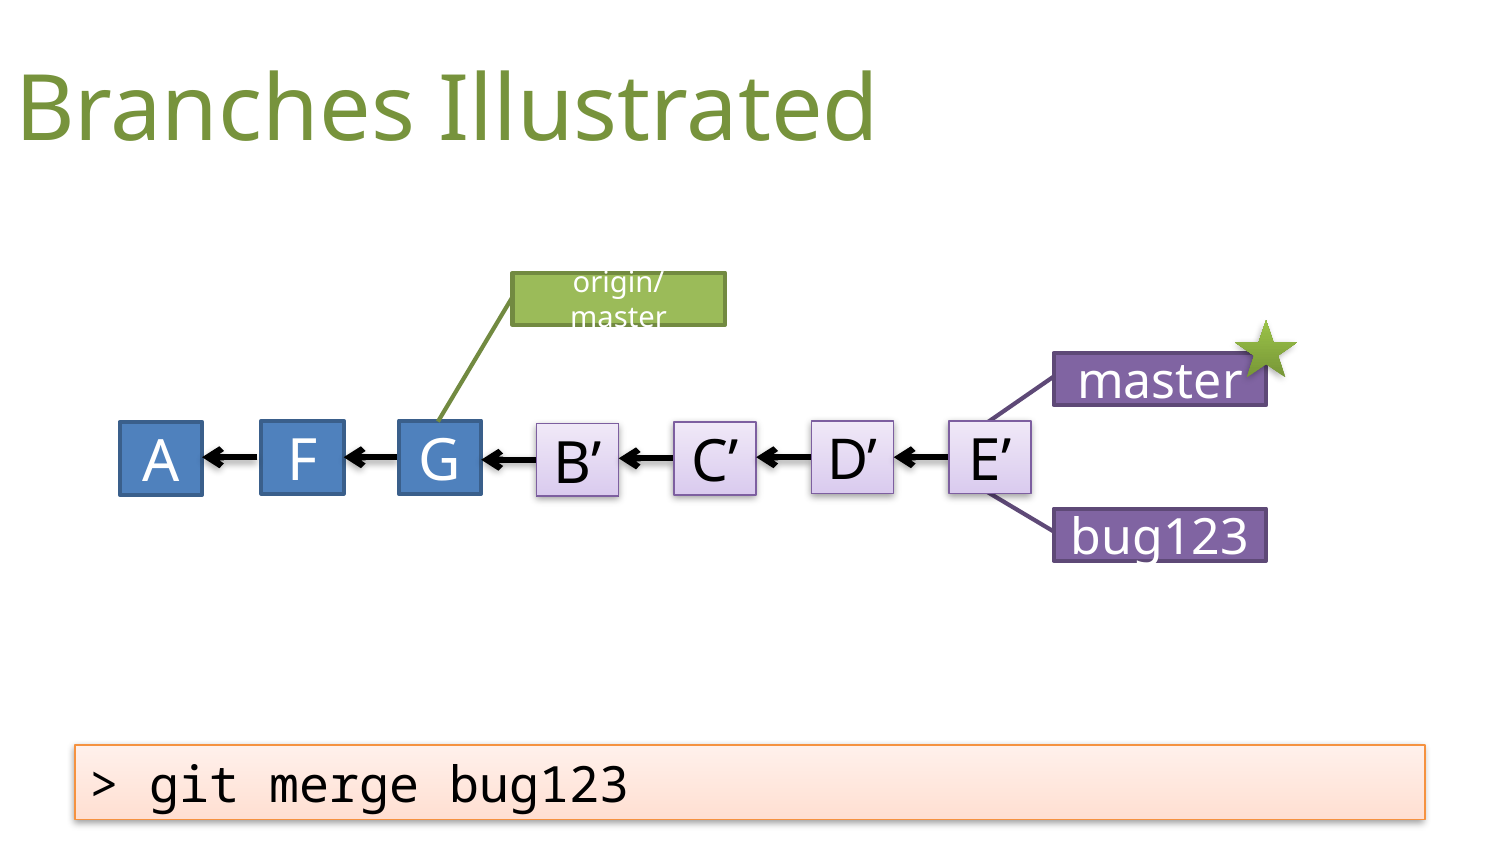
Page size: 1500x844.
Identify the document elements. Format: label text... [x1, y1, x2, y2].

text_box E’ [948, 420, 1032, 494]
text_box bug123 [1000, 502, 1268, 563]
text_box A [118, 420, 204, 497]
text_box [1234, 320, 1298, 378]
text_box master [990, 351, 1268, 418]
text_box D’ [811, 420, 894, 494]
text_box > git merge bug123 [74, 744, 1426, 820]
text_box F [259, 419, 346, 496]
text_box G [397, 419, 483, 496]
title Branches Illustrated [0, 33, 1350, 175]
text_box origin/master [436, 271, 727, 423]
text_box C’ [673, 421, 757, 496]
text_box B’ [536, 423, 619, 497]
